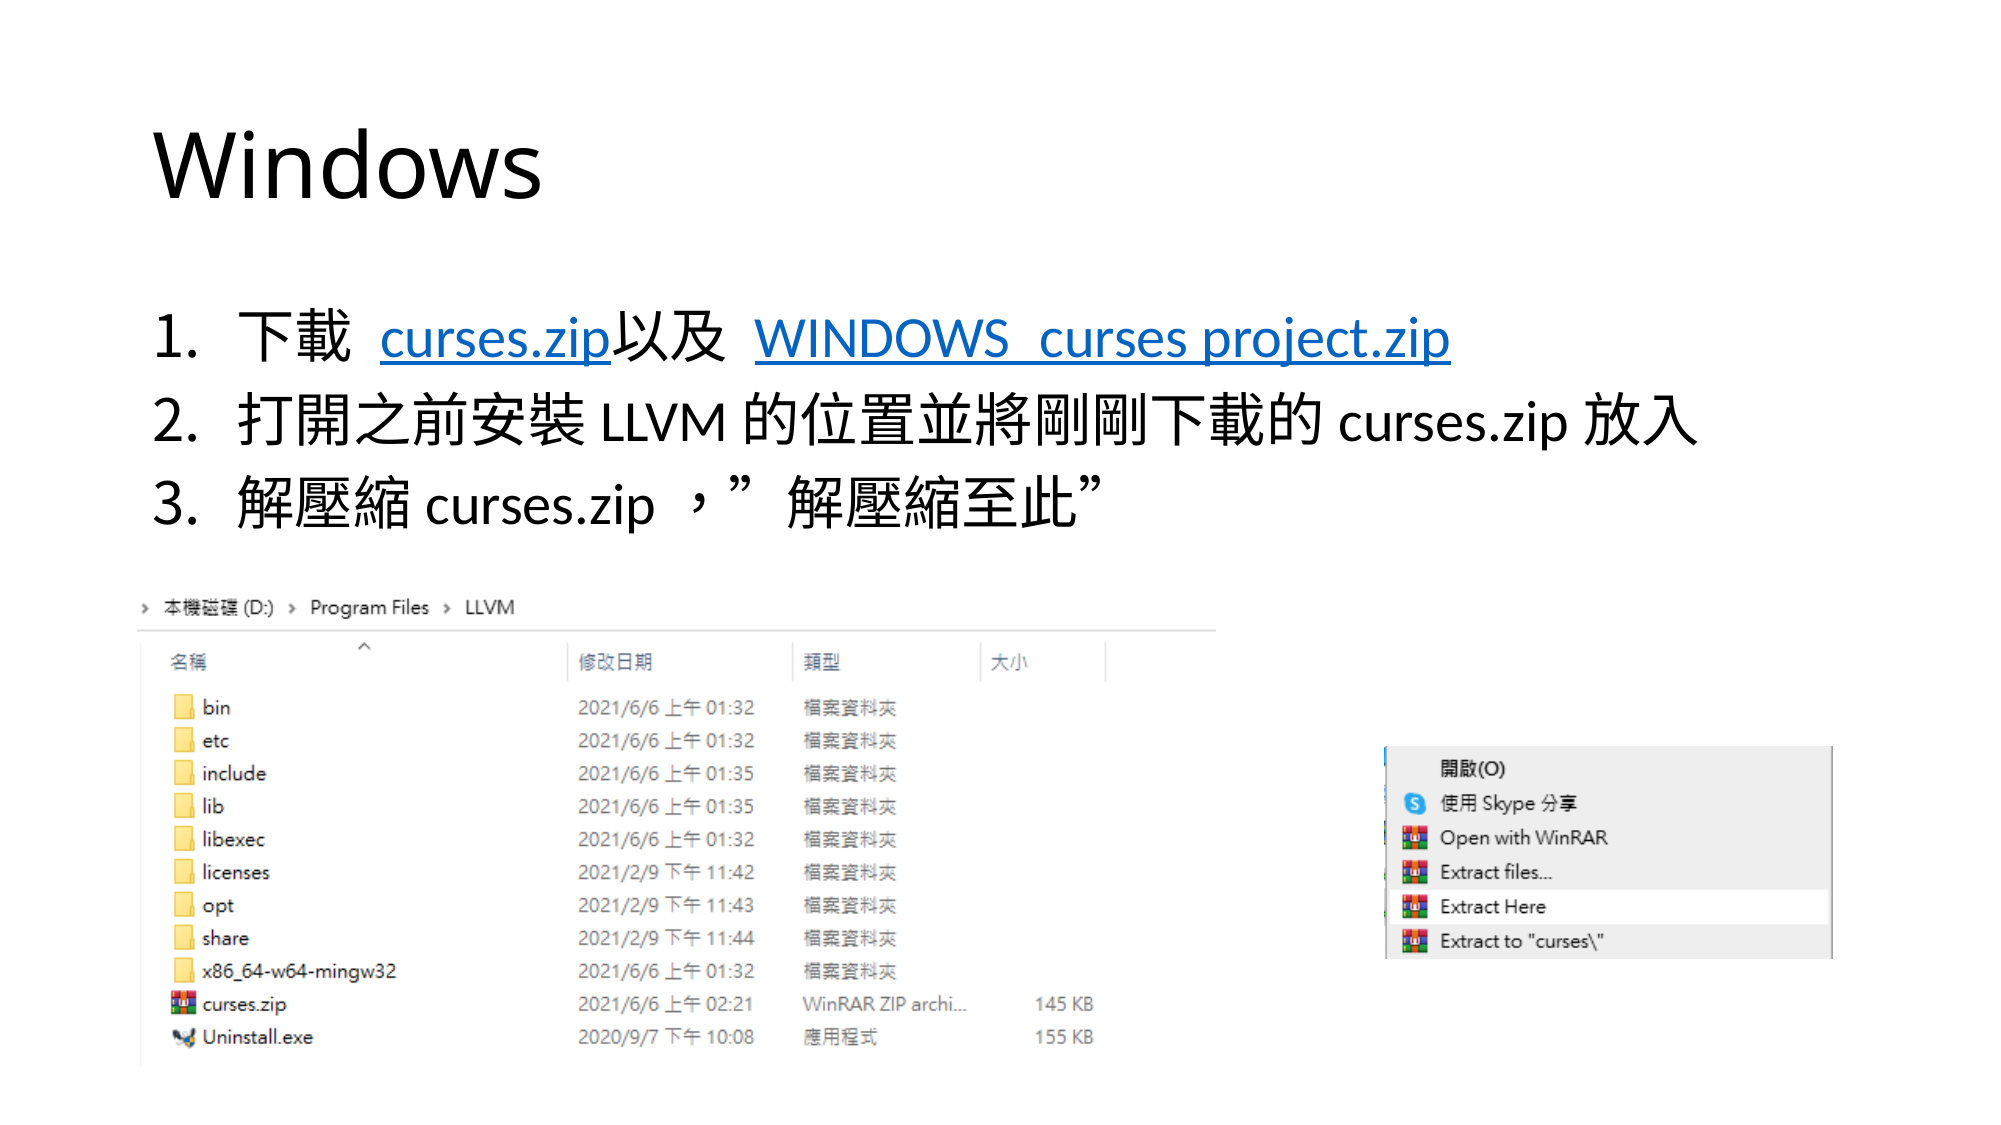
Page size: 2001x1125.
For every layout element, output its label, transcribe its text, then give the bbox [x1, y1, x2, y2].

list 下載 curses.zip以及 WINDOWS_curses project.zip 打開之前安裝LLVM的位置並將剛剛下載的curses.zip放入 解壓縮curses.zip，”解壓縮至此” [137, 299, 1863, 1014]
picture [1383, 746, 1833, 960]
picture [137, 594, 1216, 1066]
title Windows [137, 59, 1863, 278]
